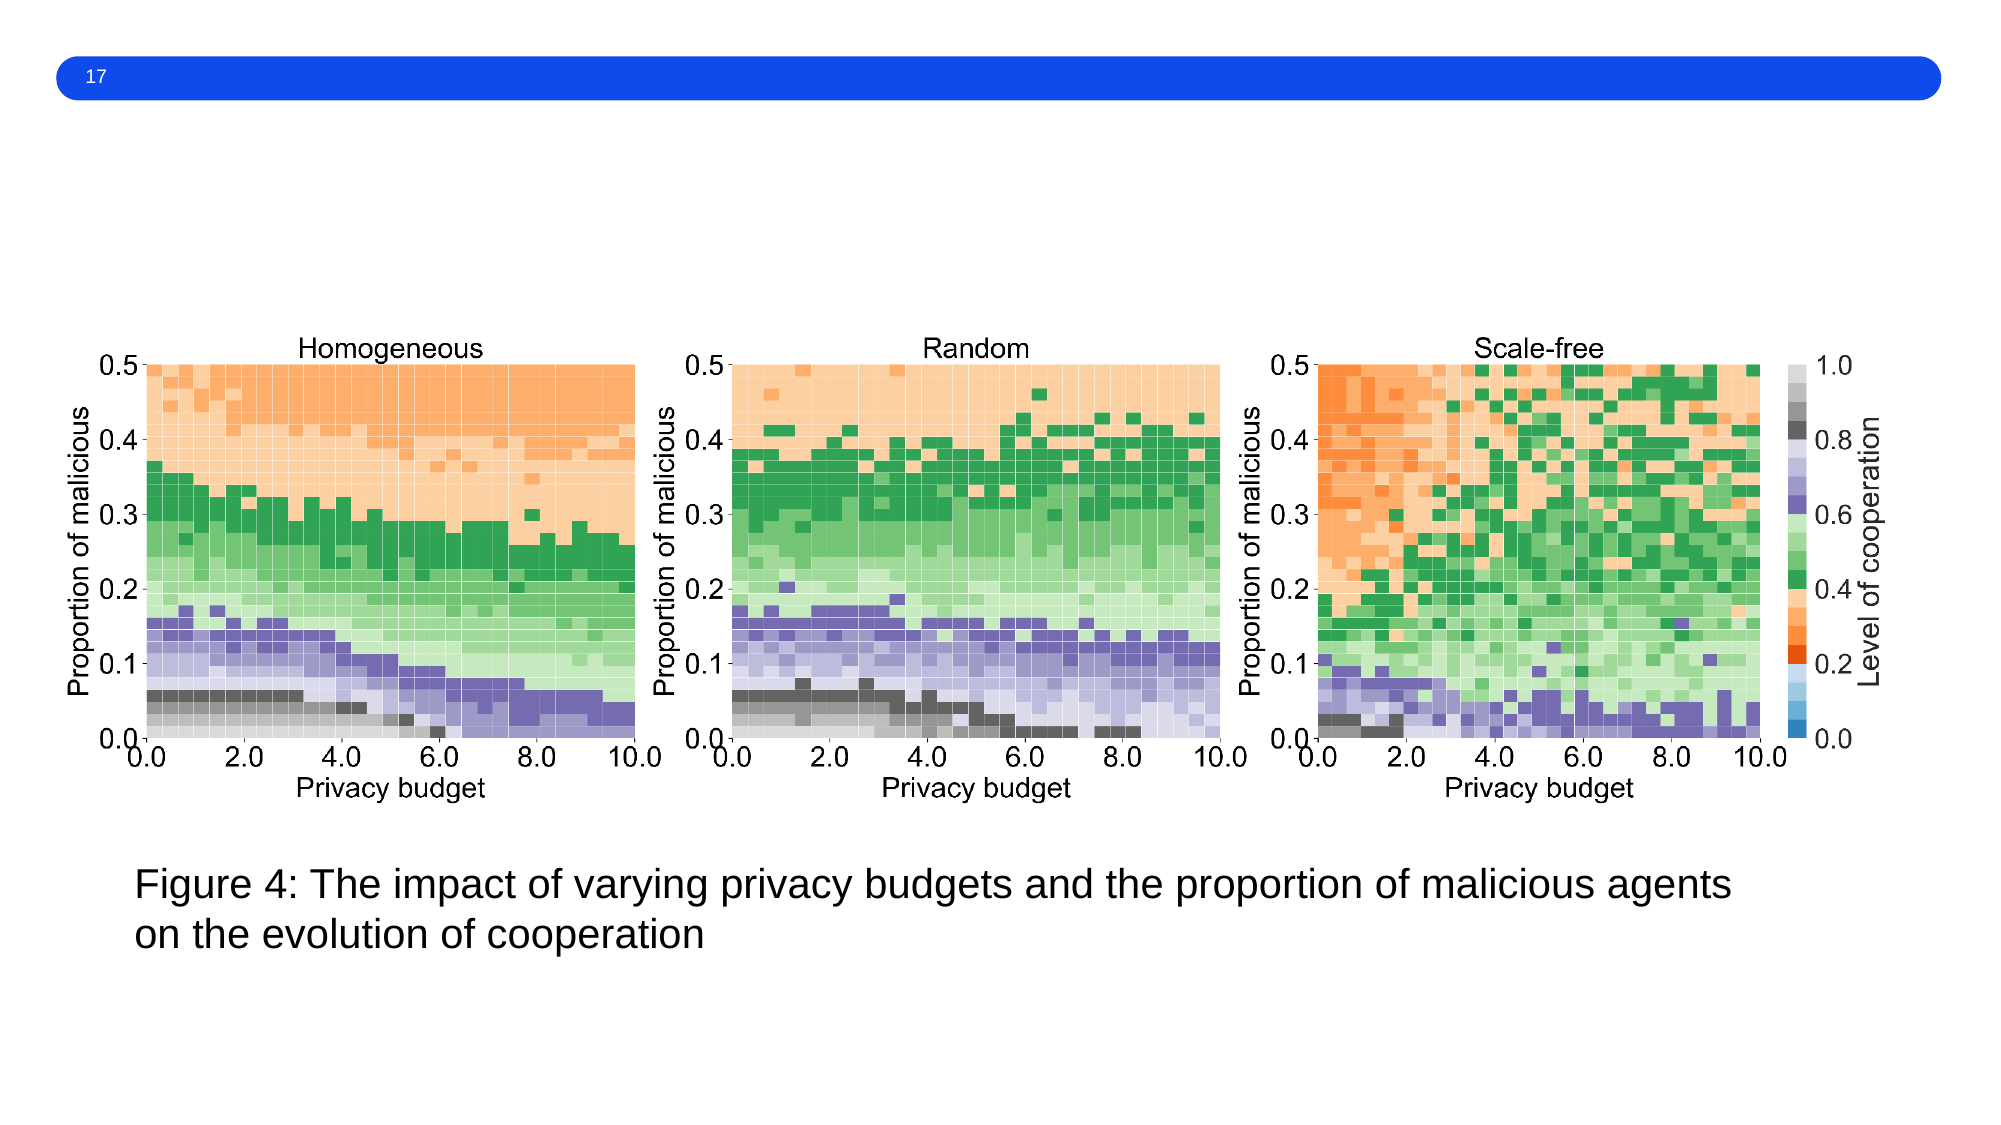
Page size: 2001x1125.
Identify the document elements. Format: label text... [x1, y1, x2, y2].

footer 17 [85, 48, 1324, 103]
picture [59, 329, 1893, 811]
text_box Figure 4: The impact of varying privacy budgets and the proportion of malicious agents on the evolution of cooperation [119, 849, 1787, 1014]
